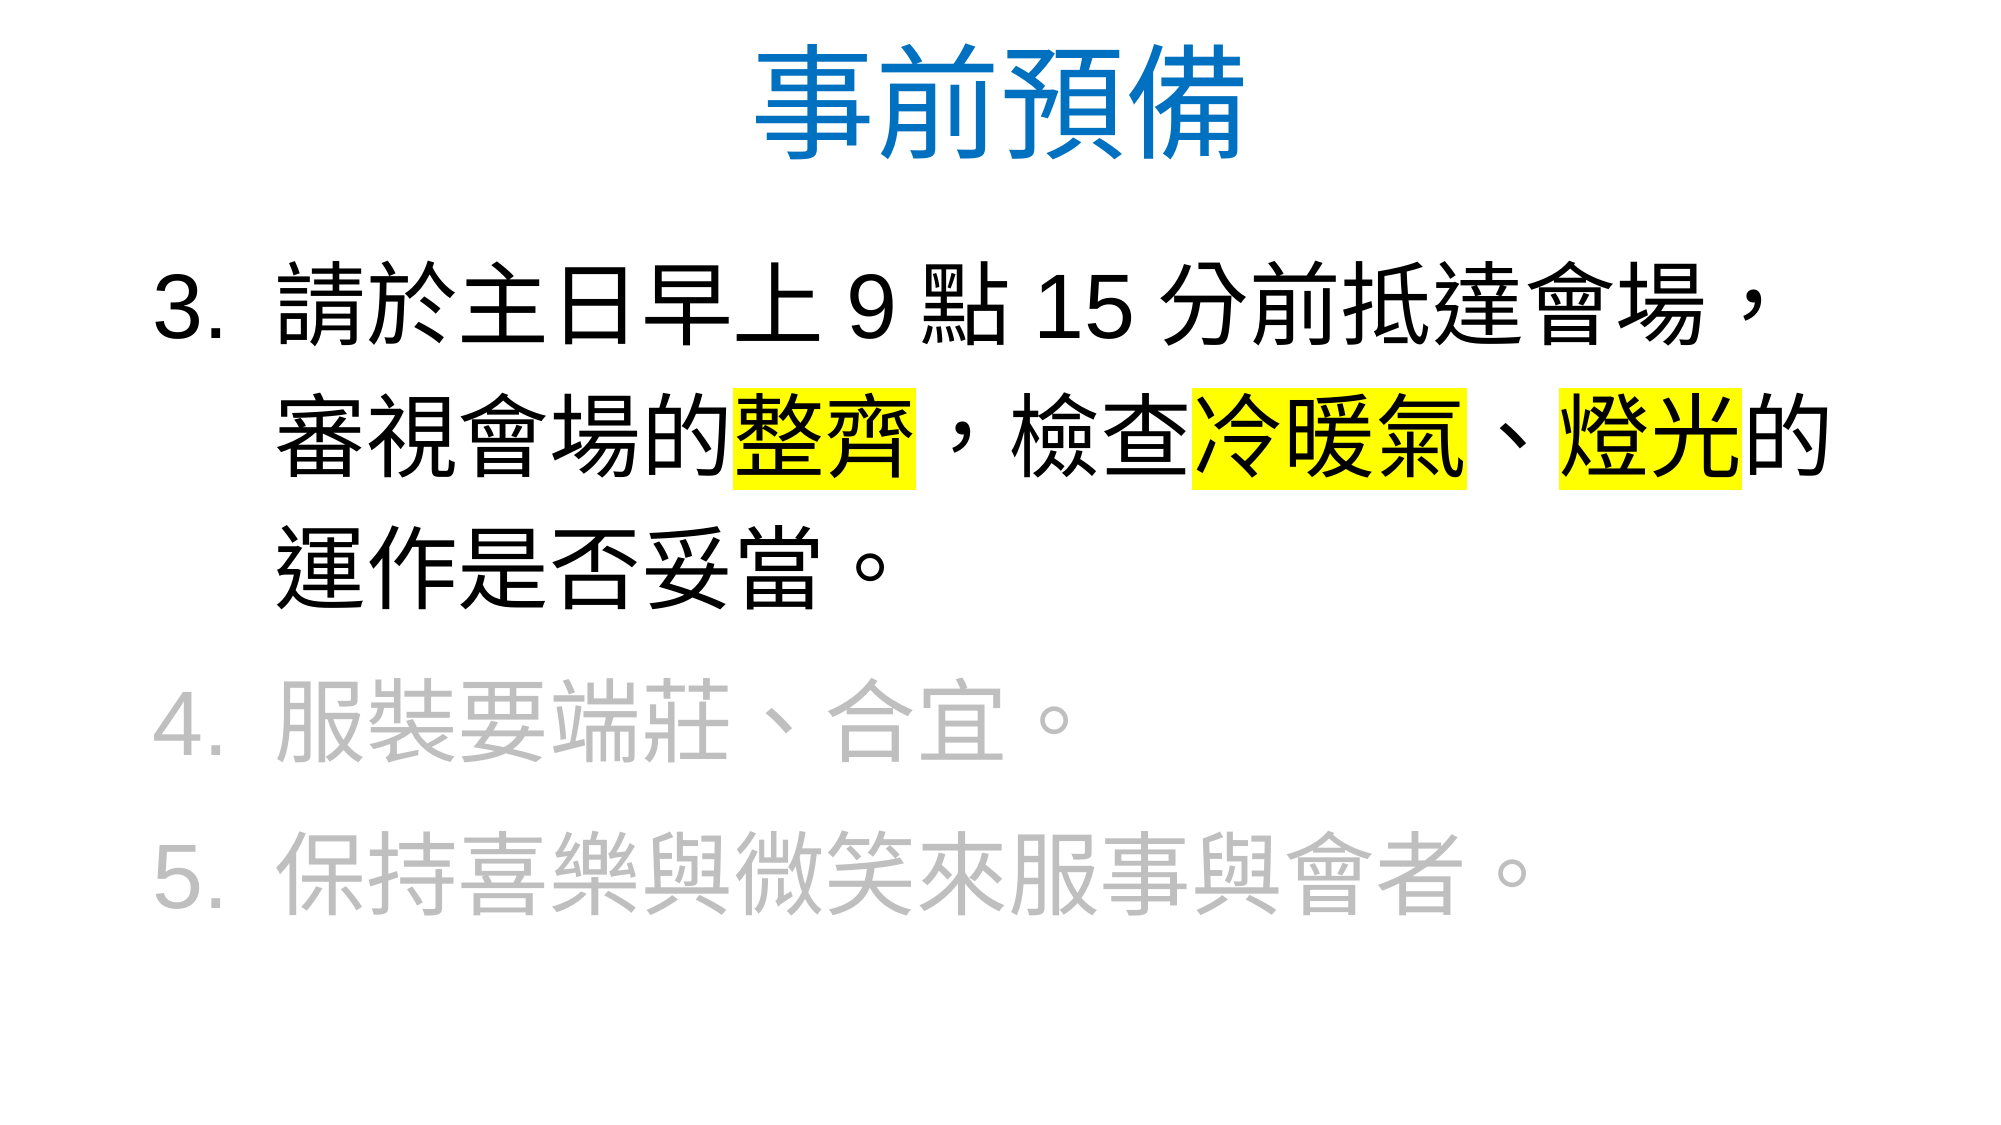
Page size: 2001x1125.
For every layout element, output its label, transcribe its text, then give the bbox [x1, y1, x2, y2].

title 事前預備 [137, 0, 1863, 217]
list 請於主日早上9點15分前抵達會場，審視會場的整齊，檢查冷暖氣、燈光的運作是否妥當。 服裝要端莊、合宜。 保持喜樂與微笑來服事與會者。 [137, 217, 1863, 1086]
